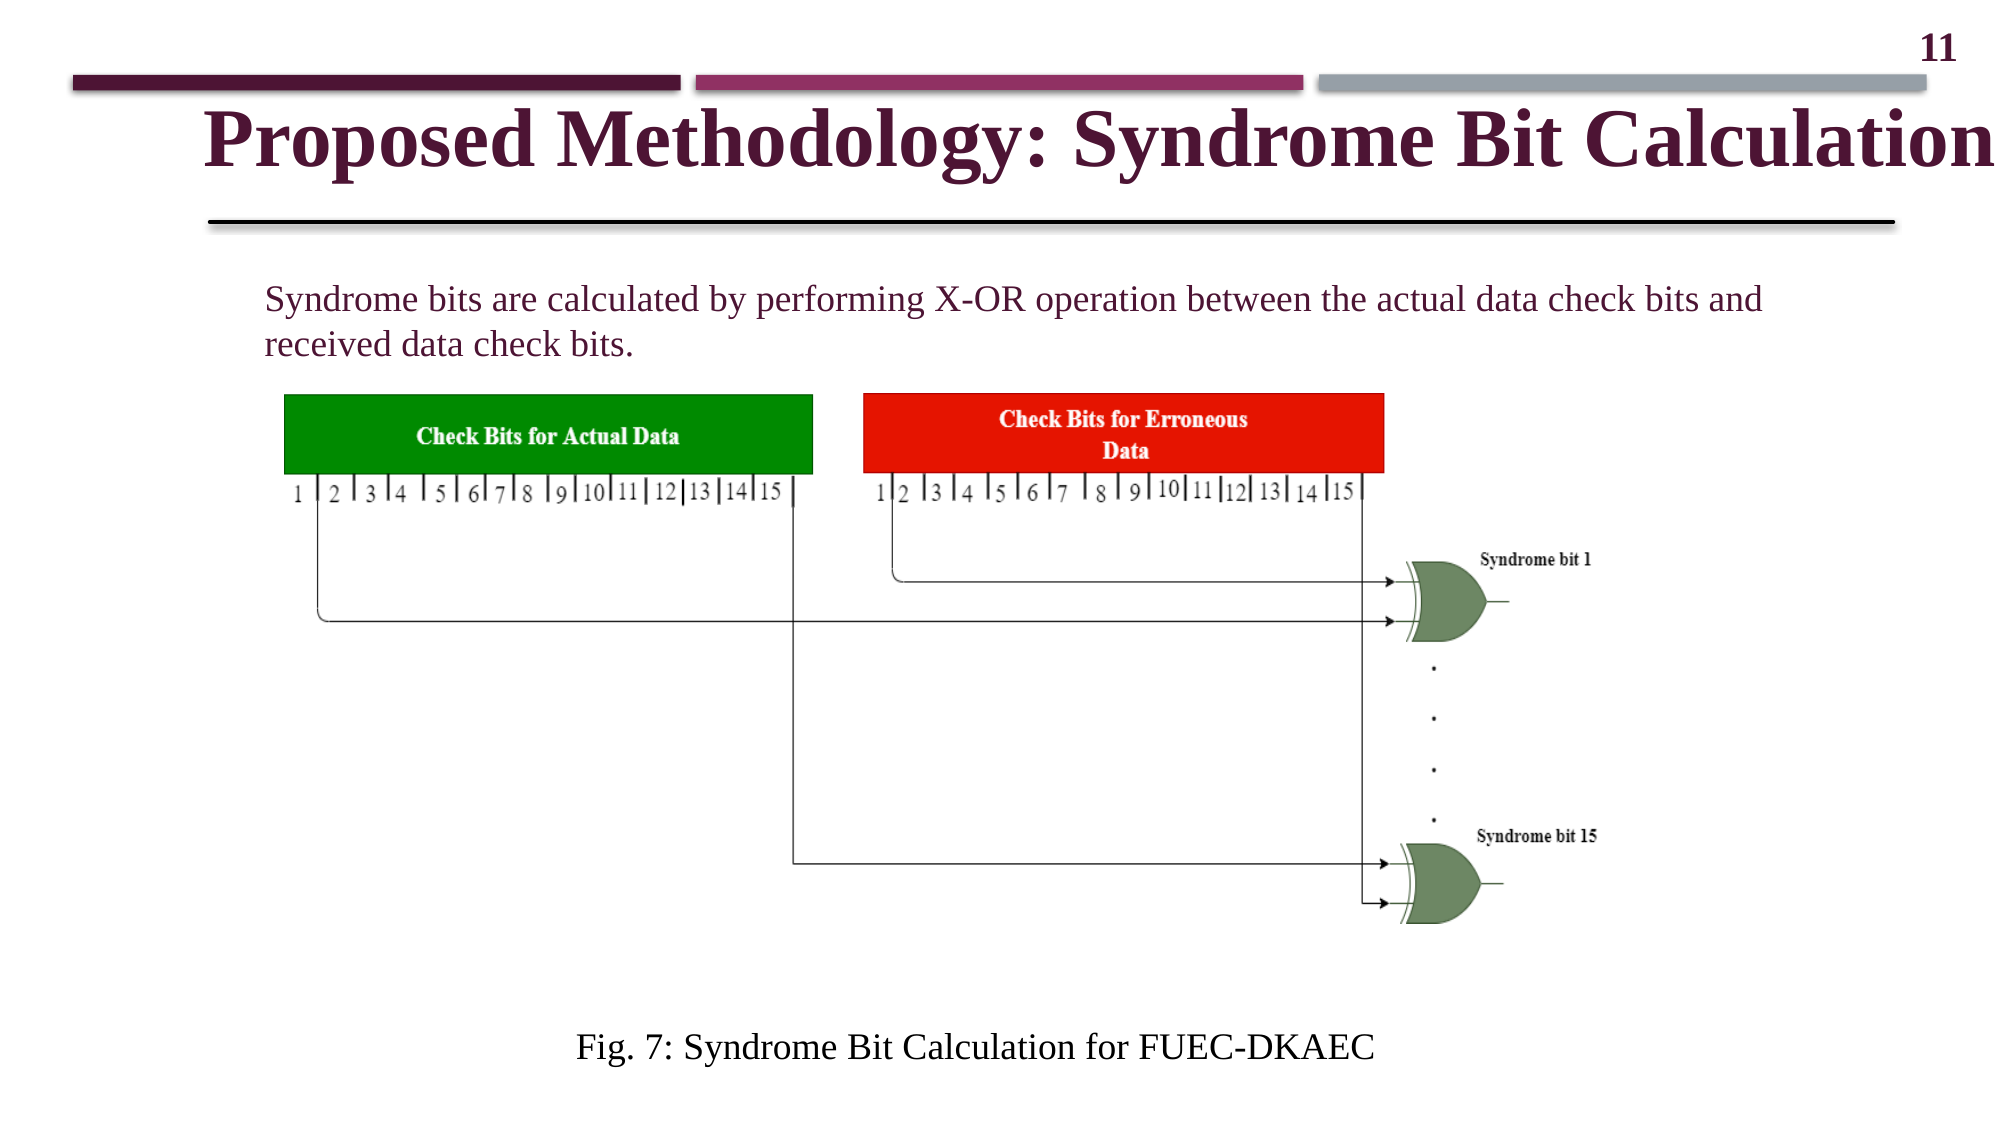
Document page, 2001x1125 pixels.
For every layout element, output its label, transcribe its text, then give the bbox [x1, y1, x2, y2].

picture [284, 392, 1601, 925]
text_box Proposed Methodology: Syndrome Bit Calculation [188, 78, 2000, 202]
text_box Fig. 7: Syndrome Bit Calculation for FUEC-DKAEC [476, 1014, 1477, 1074]
text_box 11 [1877, 0, 2000, 79]
text_box Syndrome bits are calculated by performing X-OR operation between the actual data check bits and received data check bits. [249, 266, 1878, 372]
